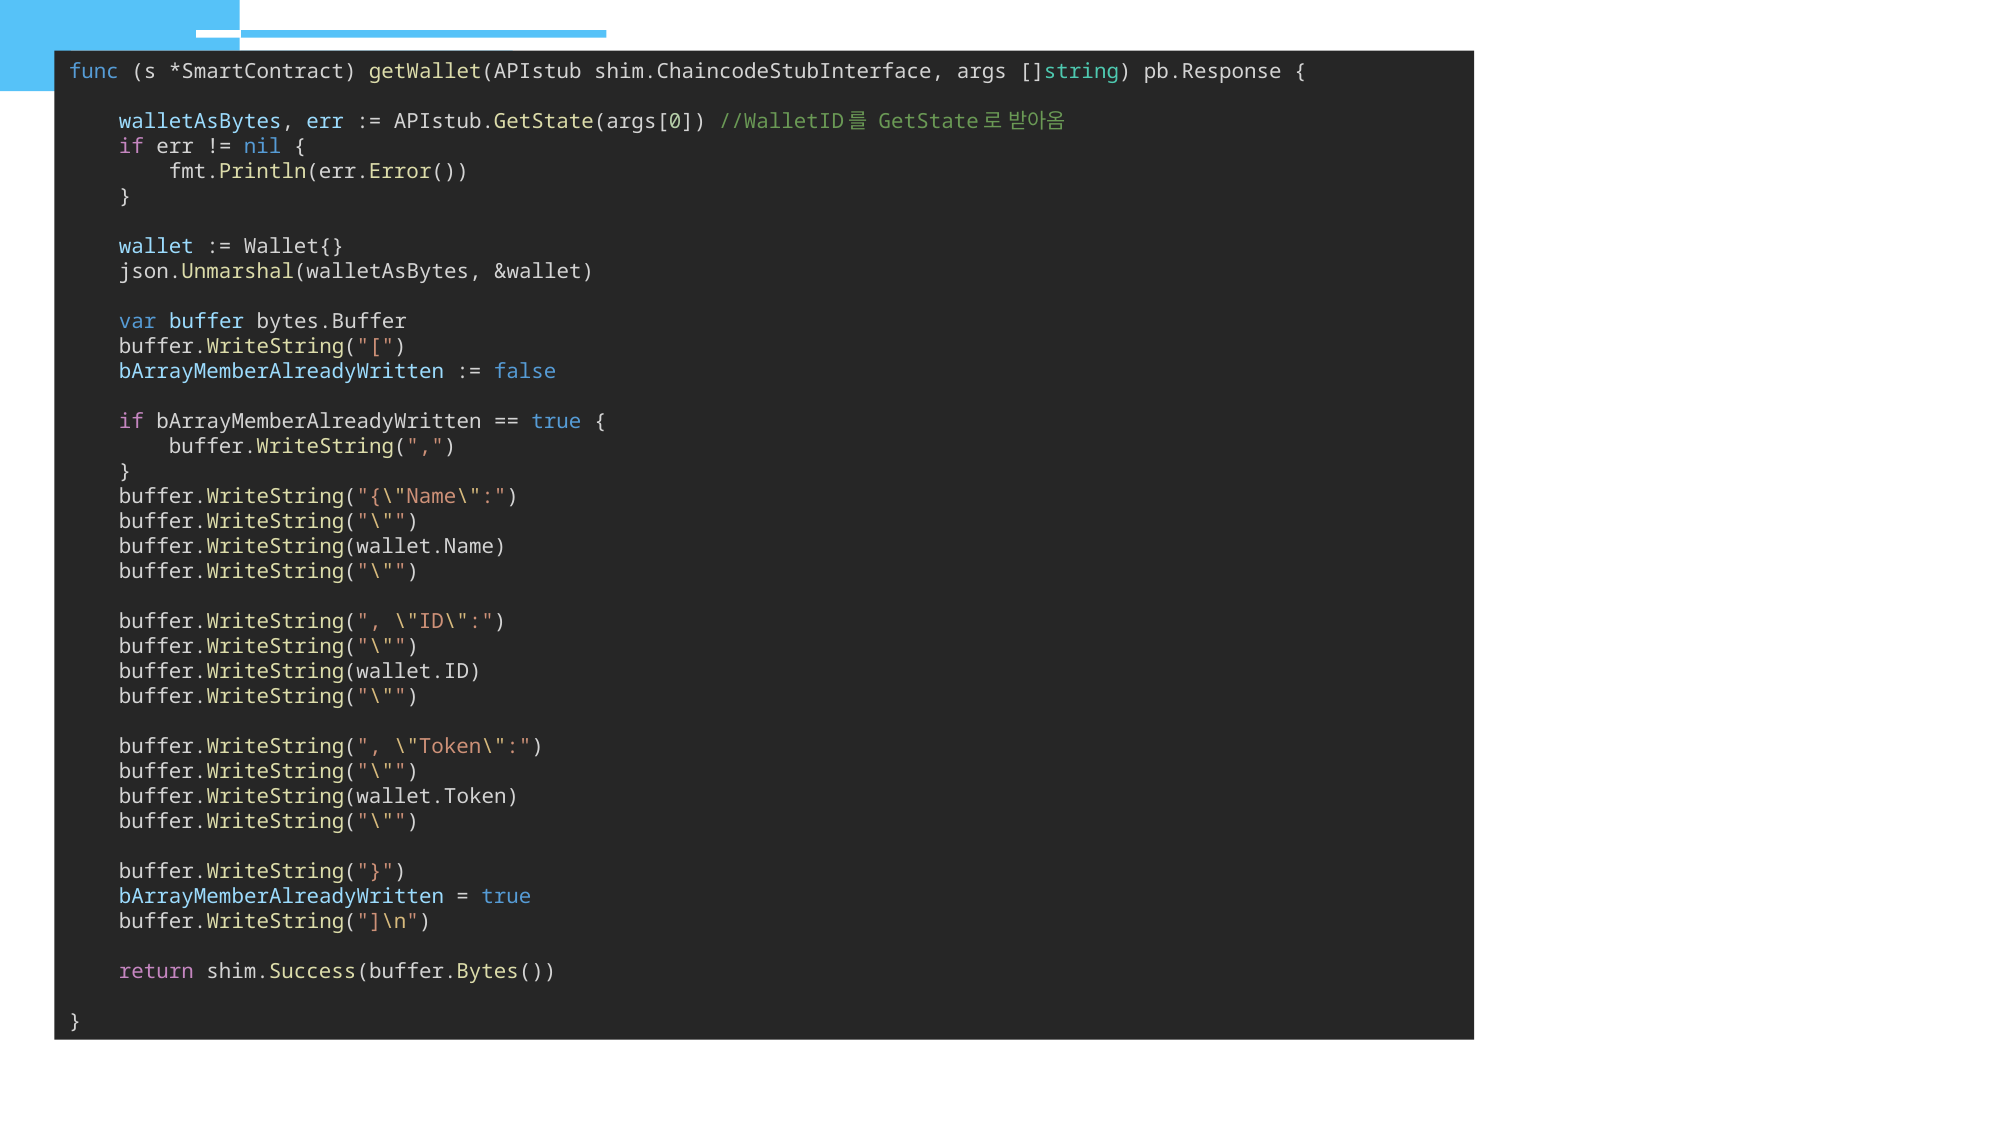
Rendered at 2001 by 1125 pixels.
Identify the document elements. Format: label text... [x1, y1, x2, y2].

text_box func (s *SmartContract) getWallet(APIstub shim.ChaincodeStubInterface, args []string) pb.Response { walletAsBytes, err := APIstub.GetState(args[0]) //WalletID를 GetState로 받아옴 if err != nil { fmt.Println(err.Error()) } wallet := Wallet{} json.Unmarshal(walletAsBytes, &wallet) var buffer bytes.Buffer buffer.WriteString("[") bArrayMemberAlreadyWritten := false if bArrayMemberAlreadyWritten == true { buffer.WriteString(",") } buffer.WriteString("{\"Name\":") buffer.WriteString("\"") buffer.WriteString(wallet.Name) buffer.WriteString("\"") buffer.WriteString(", \"ID\":") buffer.WriteString("\"") buffer.WriteString(wallet.ID) buffer.WriteString("\"") buffer.WriteString(", \"Token\":") buffer.WriteString("\"") buffer.WriteString(wallet.Token) buffer.WriteString("\"") buffer.WriteString("}") bArrayMemberAlreadyWritten = true buffer.WriteString("]\n") return shim.Success(buffer.Bytes()) } [54, 50, 1475, 1040]
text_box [0, 0, 607, 92]
